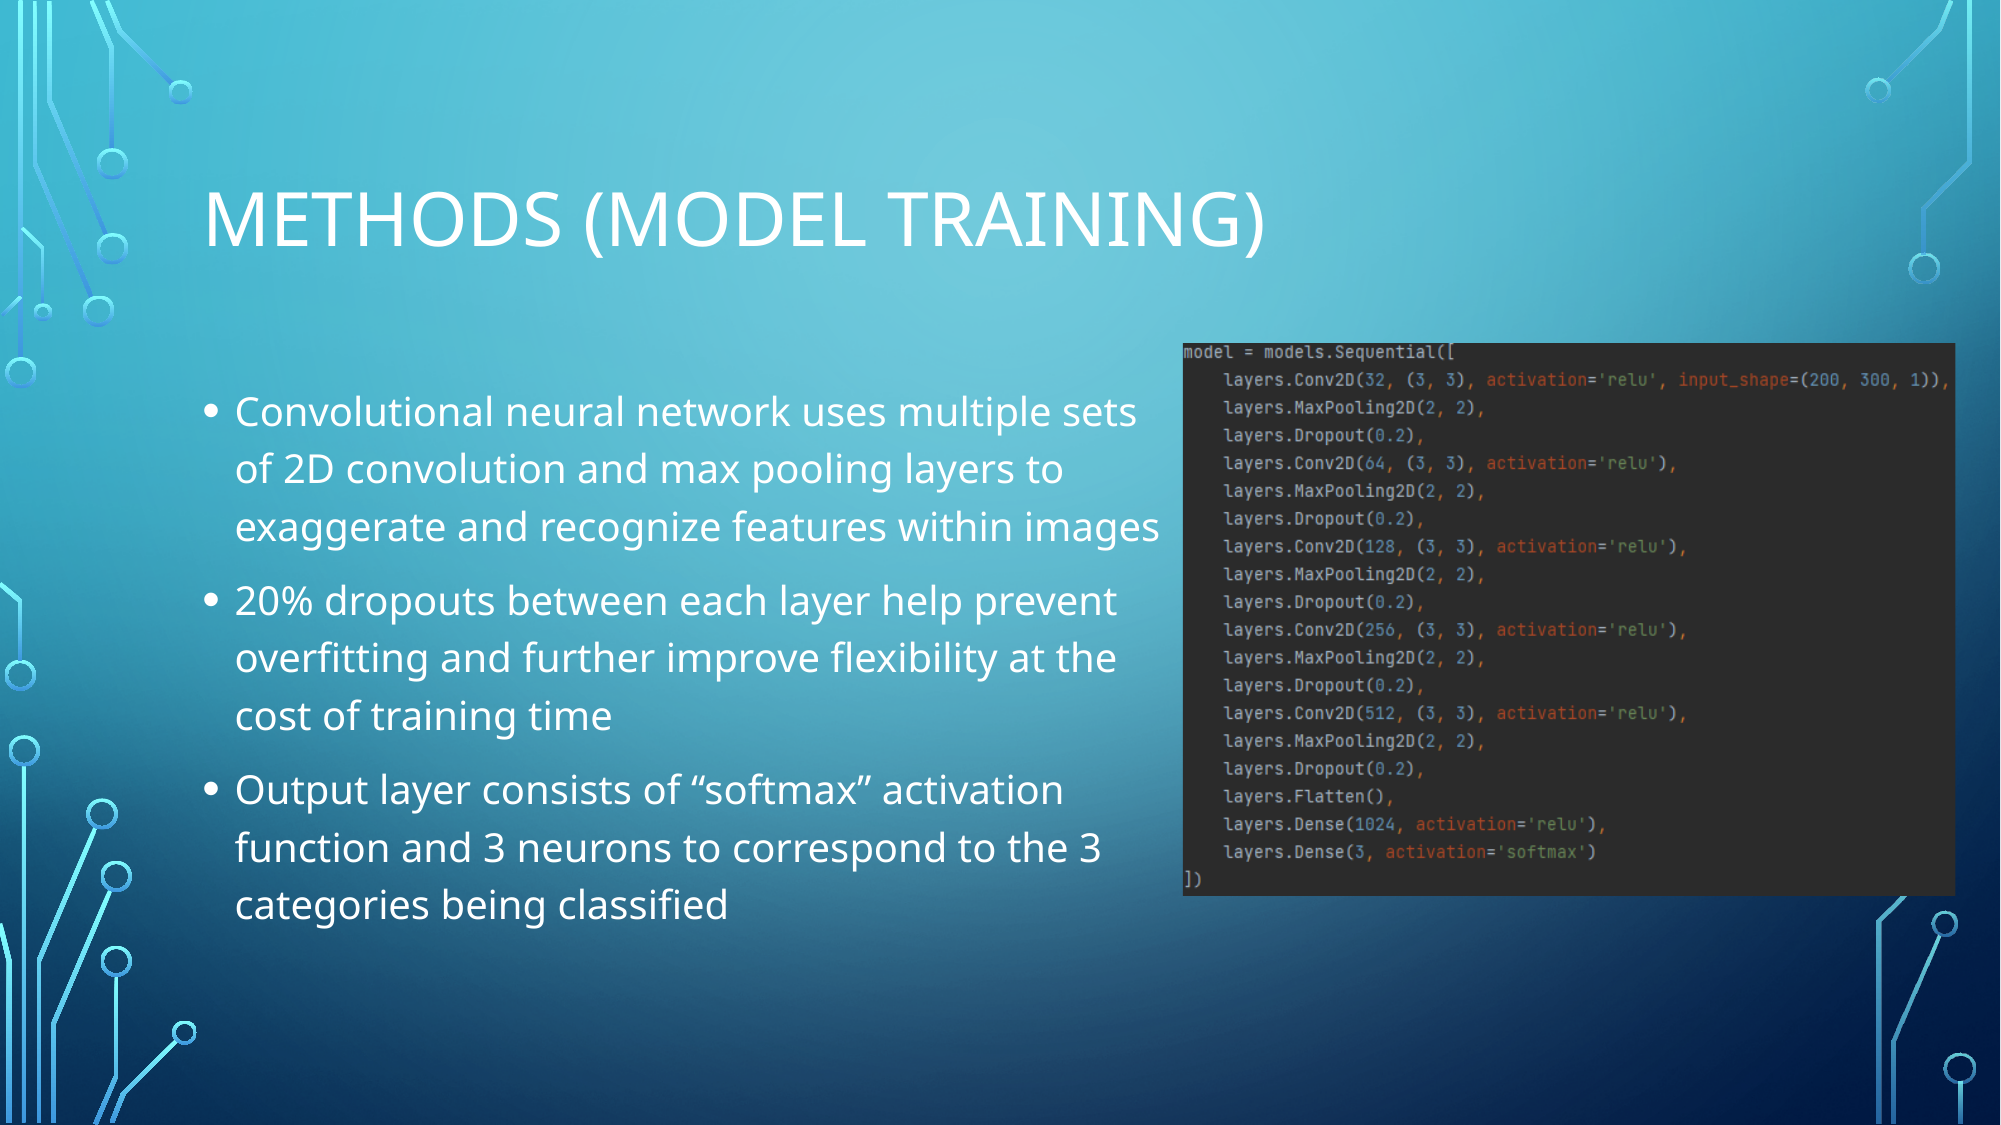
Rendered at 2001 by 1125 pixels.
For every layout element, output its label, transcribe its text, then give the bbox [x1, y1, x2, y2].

list Convolutional neural network uses multiple sets of 2D convolution and max pooling layers to exaggerate and recognize features within images 20% dropouts between each layer help prevent overfitting and further improve flexibility at the cost of training time Output layer consists of “softmax” activation function and 3 neurons to correspond to the 3 categories being classified [187, 369, 1183, 950]
title Methods (Model training) [187, 101, 1813, 344]
picture [1182, 343, 1956, 897]
